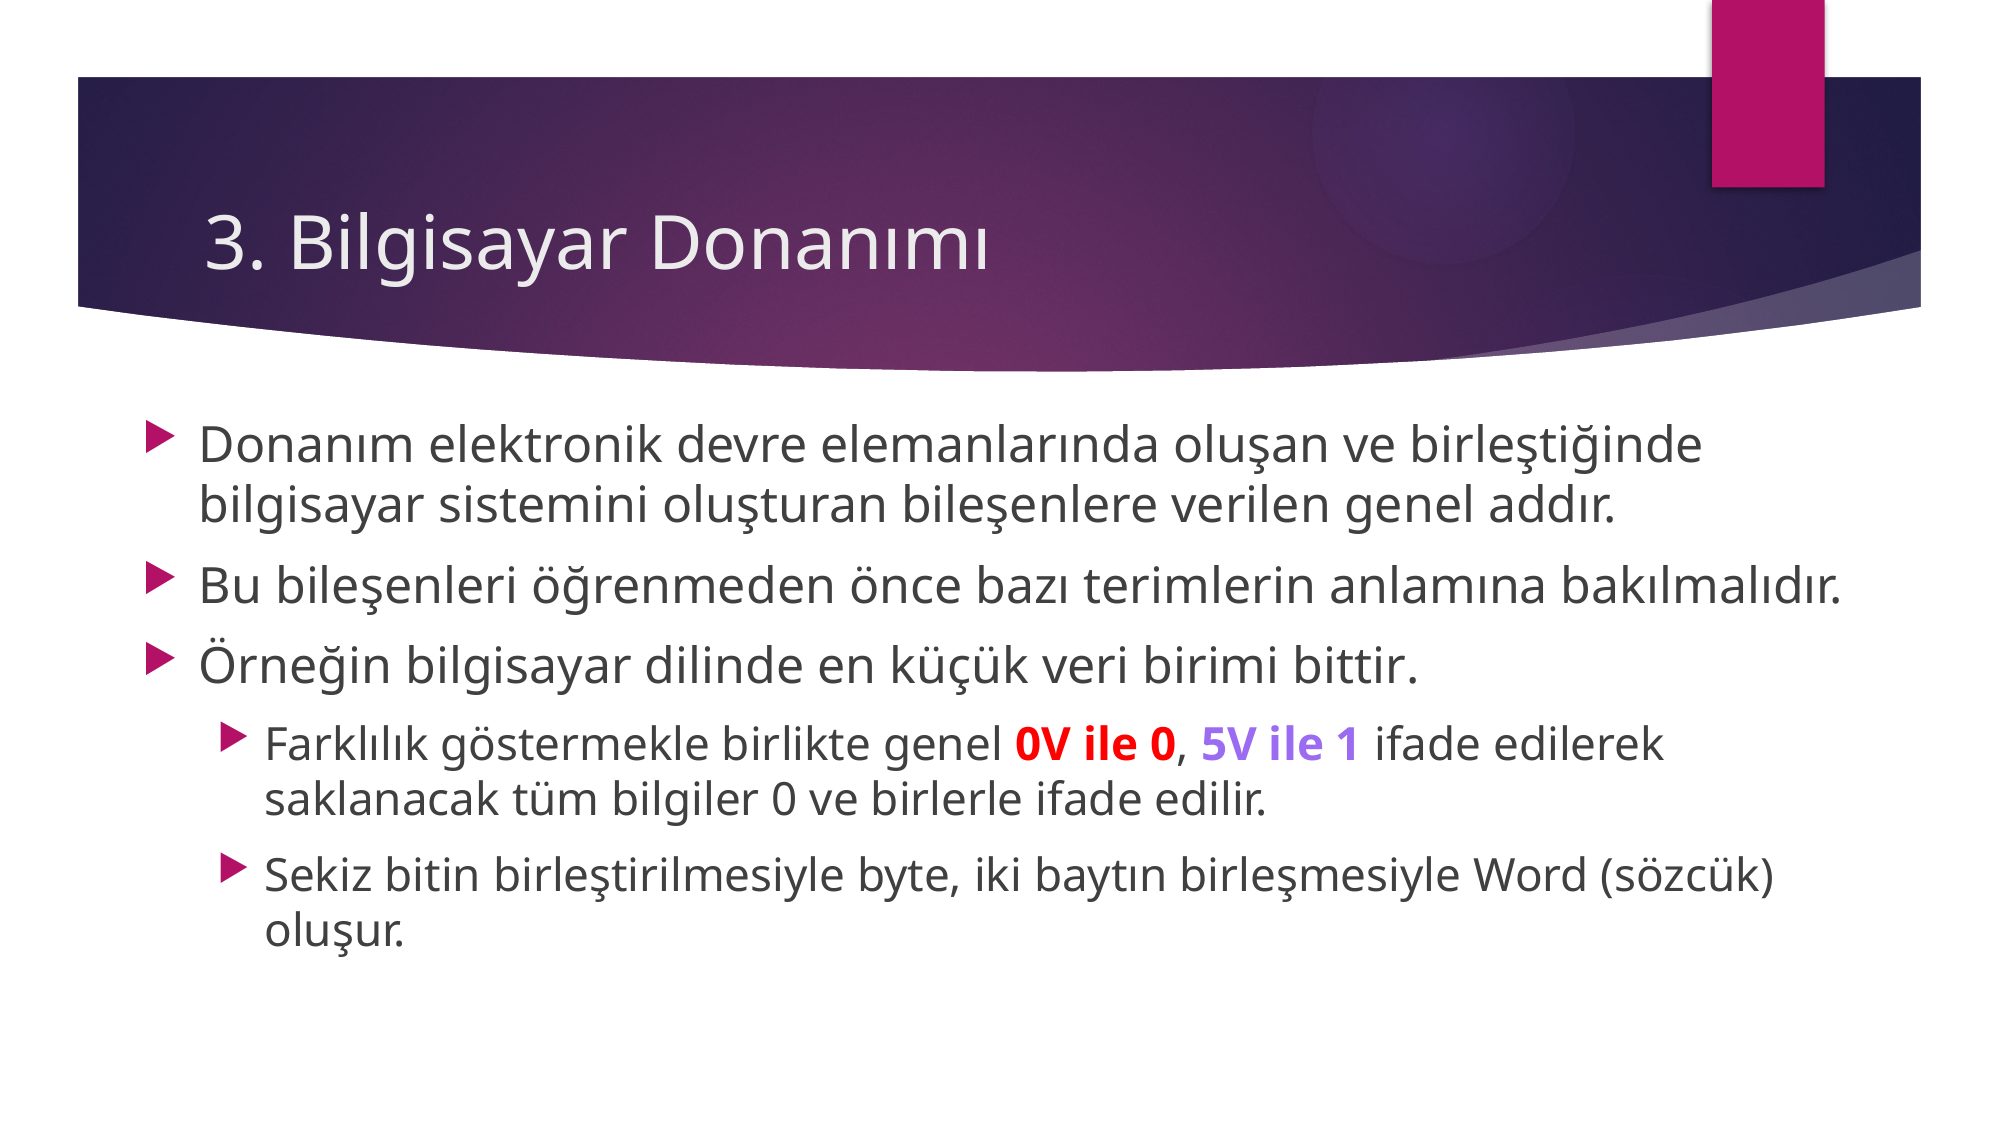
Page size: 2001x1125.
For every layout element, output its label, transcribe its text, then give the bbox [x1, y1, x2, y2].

list Donanım elektronik devre elemanlarında oluşan ve birleştiğinde bilgisayar sistemini oluşturan bileşenlere verilen genel addır. Bu bileşenleri öğrenmeden önce bazı terimlerin anlamına bakılmalıdır. Örneğin bilgisayar dilinde en küçük veri birimi bittir. Farklılık göstermekle birlikte genel 0V ile 0, 5V ile 1 ifade edilerek saklanacak tüm bilgiler 0 ve birlerle ifade edilir. Sekiz bitin birleştirilmesiyle byte, iki baytın birleşmesiyle Word (sözcük) oluşur. [127, 404, 1919, 1097]
title 3. Bilgisayar Donanımı [189, 159, 1627, 320]
